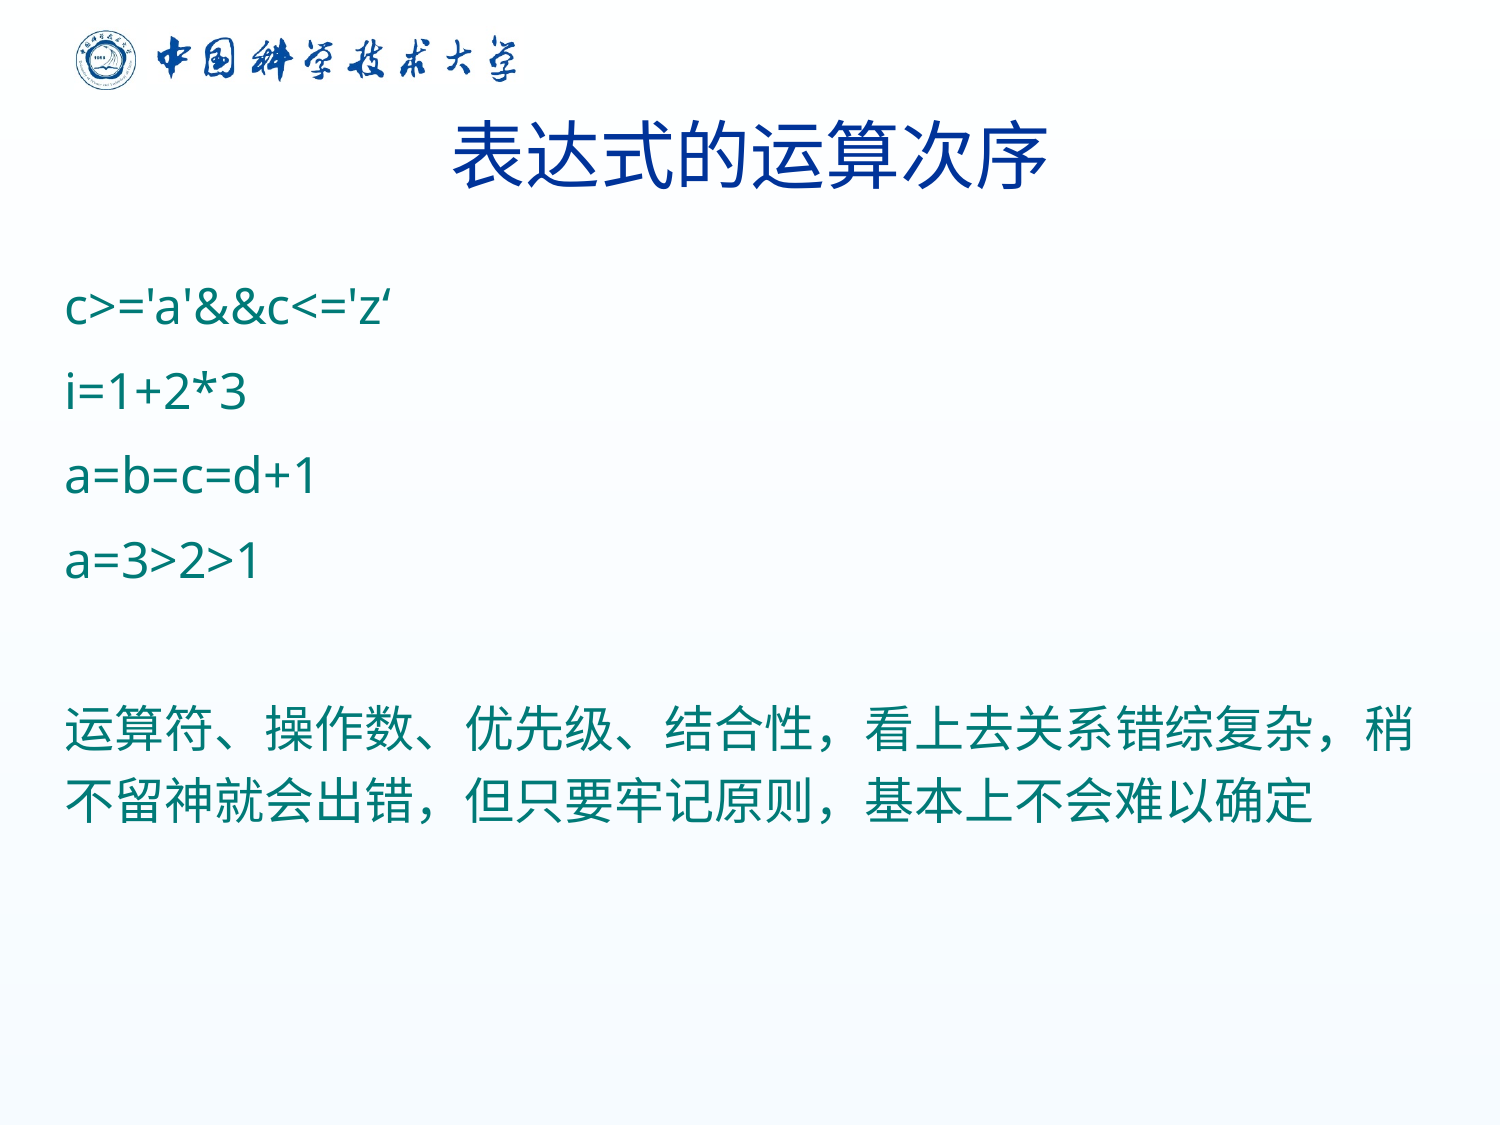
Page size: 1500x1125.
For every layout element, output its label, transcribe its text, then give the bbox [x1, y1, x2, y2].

title 表达式的运算次序 [49, 99, 1451, 209]
picture [74, 27, 136, 90]
list c>='a'&&c<='z‘ i=1+2*3 a=b=c=d+1 a=3>2>1 运算符、操作数、优先级、结合性，看上去关系错综复杂，稍不留神就会出错，但只要牢记原则，基本上不会难以确定 [49, 255, 1451, 1001]
picture [147, 26, 524, 84]
